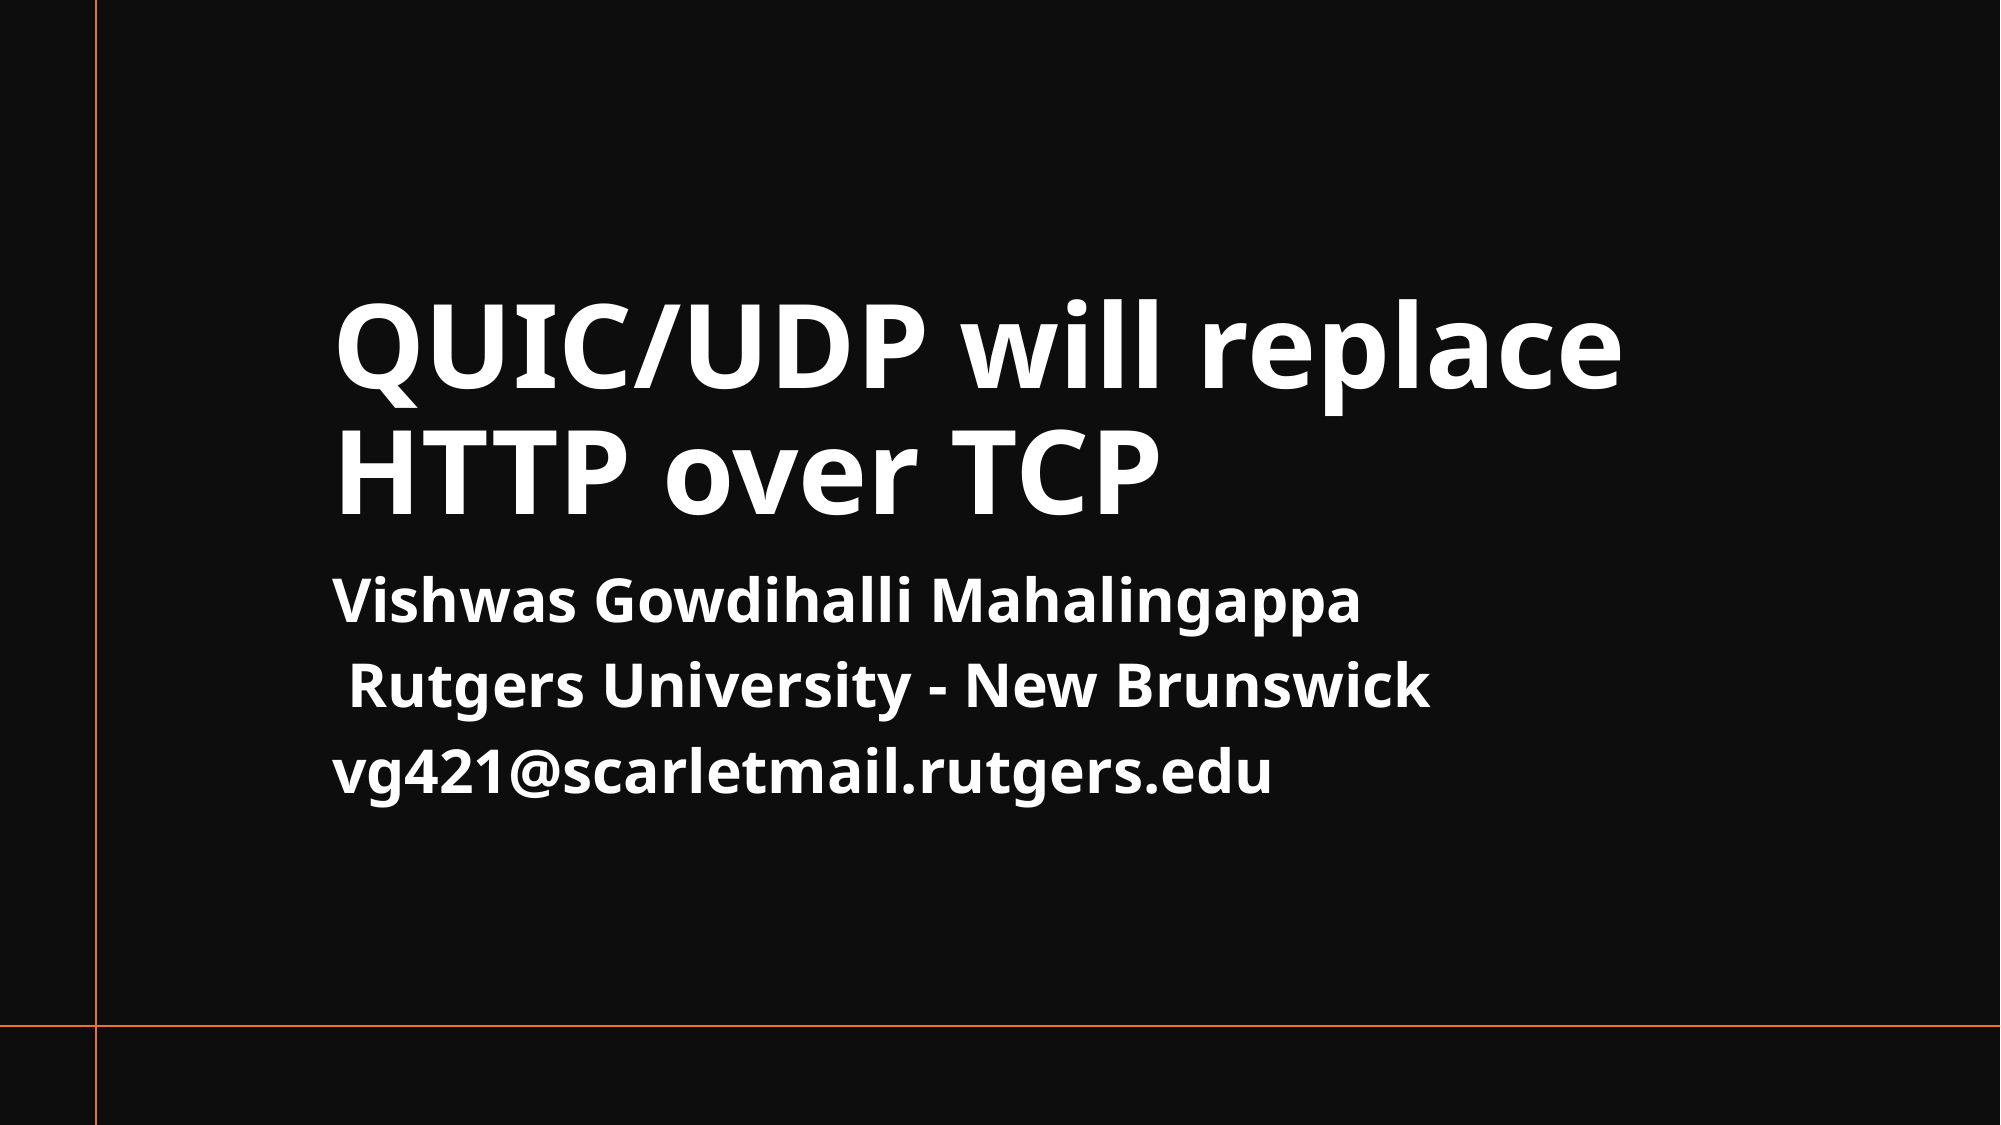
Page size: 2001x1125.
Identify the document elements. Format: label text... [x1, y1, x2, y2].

title QUIC/UDP will replace HTTP over TCP [317, 155, 1642, 548]
text_box [97, 1027, 2000, 1125]
text_box [0, 0, 95, 1025]
subtitle Vishwas Gowdihalli Mahalingappa Rutgers University - New Brunswick vg421@scarletmail.rutgers.edu [317, 562, 1642, 835]
text_box [0, 1027, 95, 1125]
text_box [97, 0, 2000, 1025]
